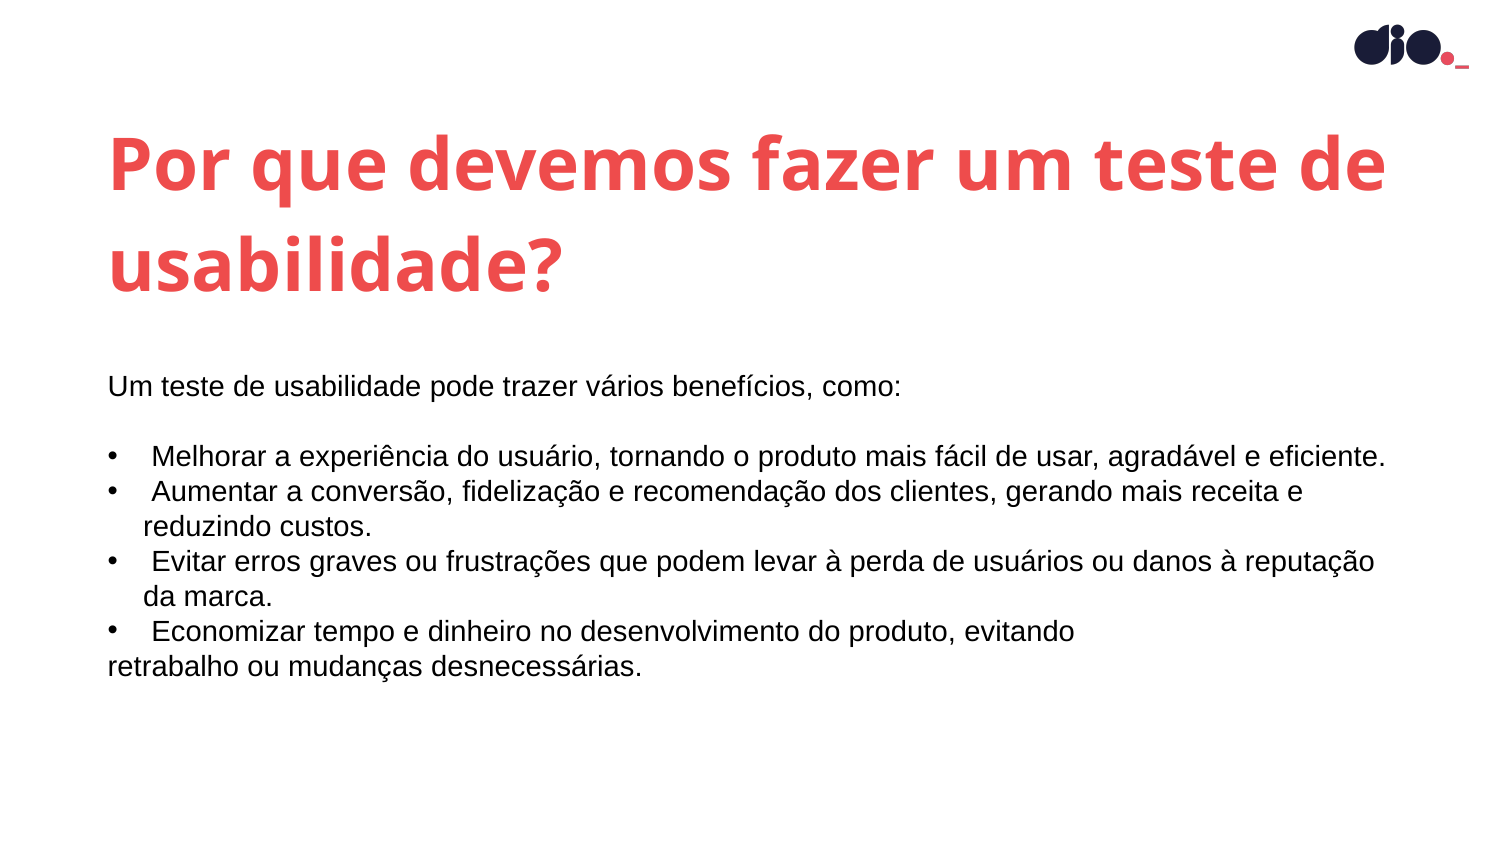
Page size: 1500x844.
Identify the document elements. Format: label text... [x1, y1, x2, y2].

picture [1339, 15, 1479, 78]
text_box Um teste de usabilidade pode trazer vários benefícios, como: Melhorar a experiência do usuário, tornando o produto mais fácil de usar, agradável e eficiente. Aumentar a conversão, fidelização e recomendação dos clientes, gerando mais receita e reduzindo custos. Evitar erros graves ou frustrações que podem levar à perda de usuários ou danos à reputação da marca. Economizar tempo e dinheiro no desenvolvimento do produto, evitando retrabalho ou mudanças desnecessárias. [92, 345, 1422, 705]
text_box Por que devemos fazer um teste de usabilidade? [92, 104, 1408, 306]
